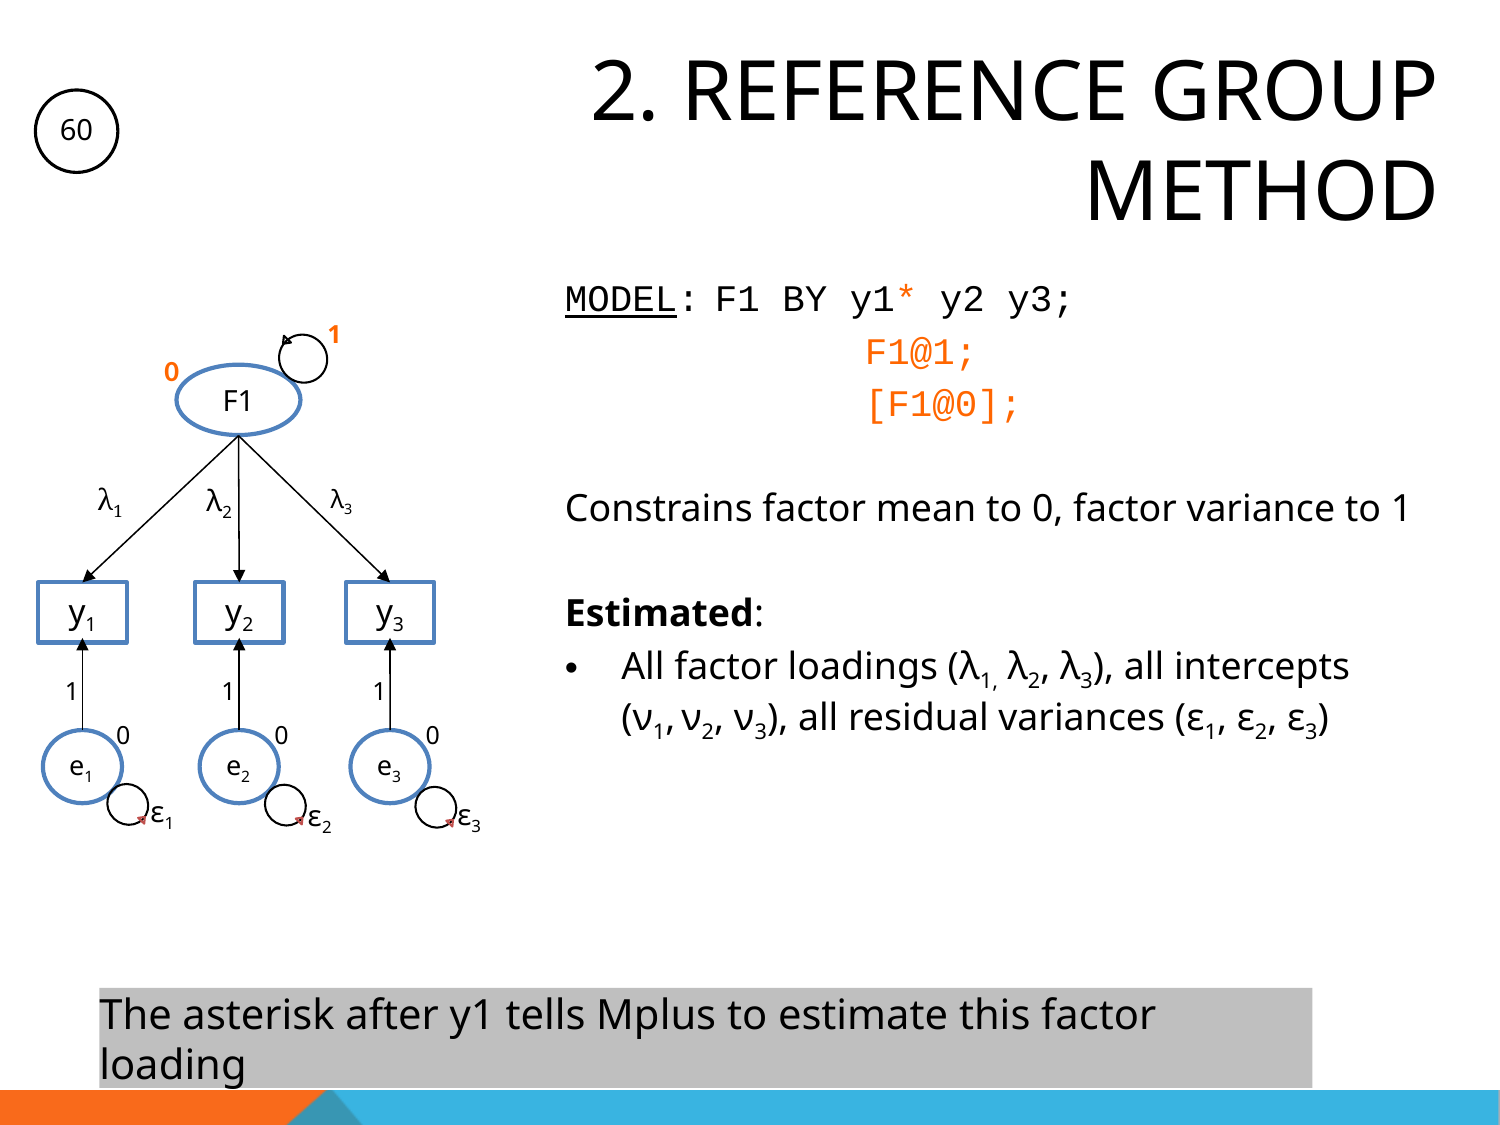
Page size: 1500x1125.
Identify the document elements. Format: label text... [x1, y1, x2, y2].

picture [0, 1090, 1500, 1125]
text_box The asterisk after y1 tells Mplus to estimate this factor loading [99, 987, 1313, 1088]
title 2. REFERENCE GROUP METHOD [255, 62, 1455, 212]
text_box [37, 310, 502, 841]
list MODEL: F1 BY y1* y2 y3; F1@1; [F1@0]; Constrains factor mean to 0, factor variance to 1 Estimated: All factor loadings (λ1, λ2, λ3), all intercepts (ν1, ν2, ν3), all residual variances (ε1, ε2, ε3) [549, 266, 1430, 1010]
